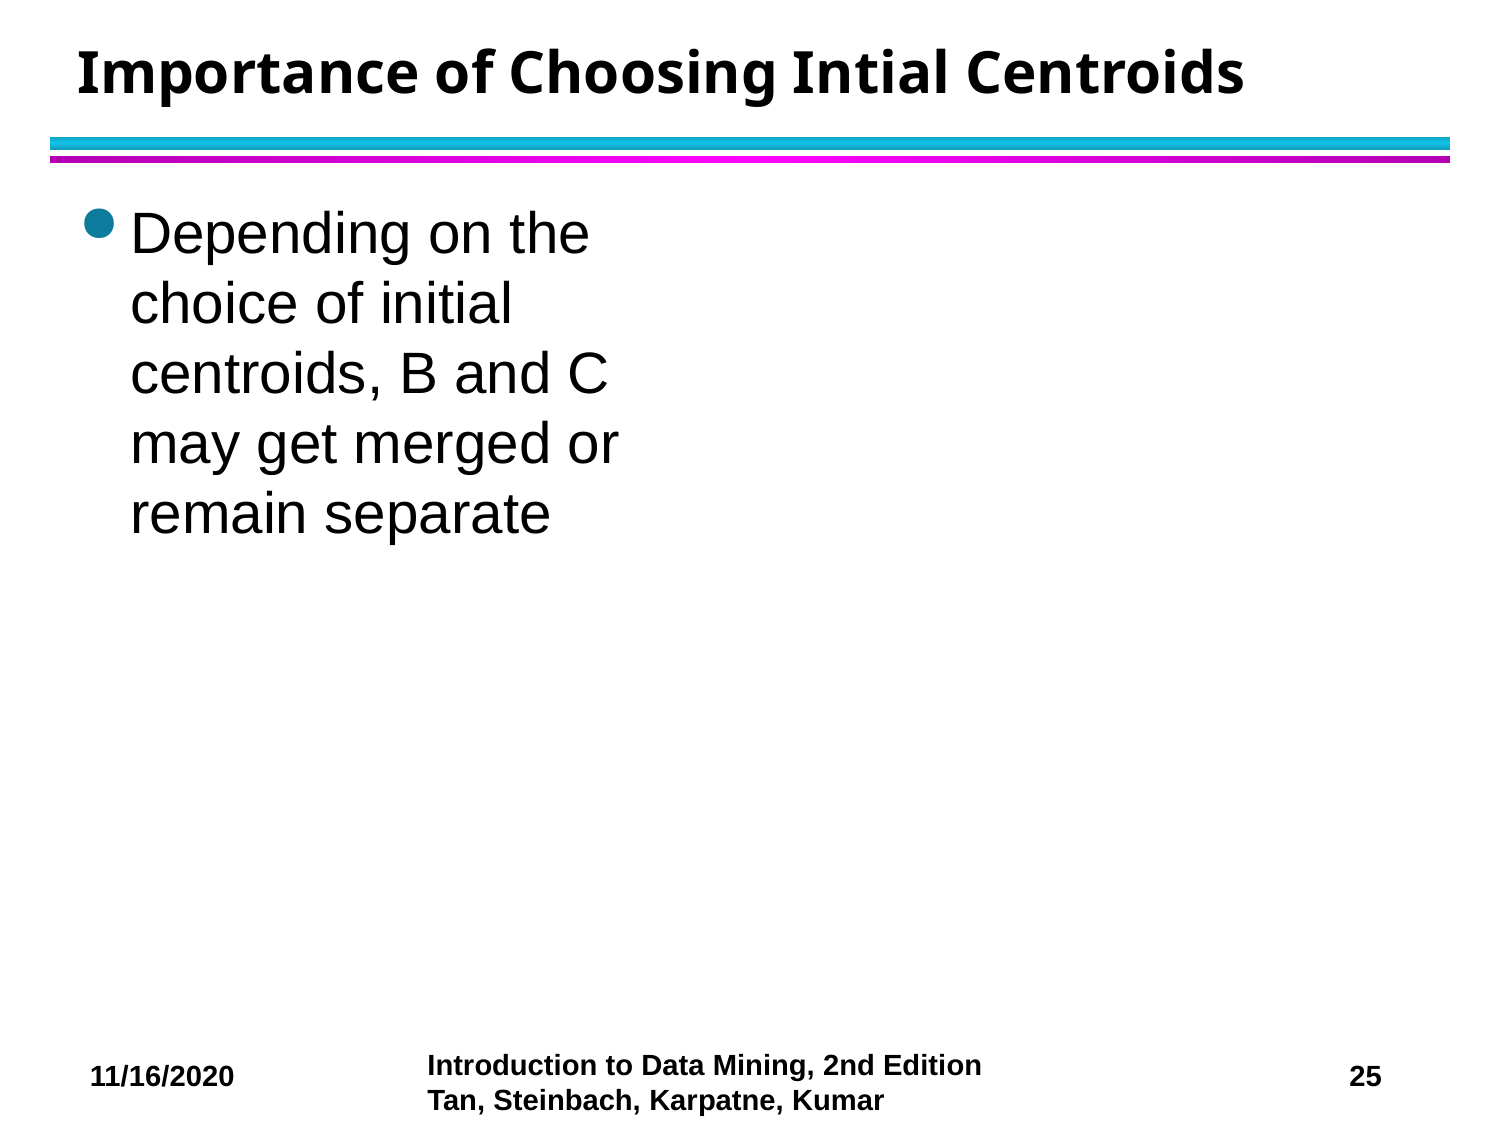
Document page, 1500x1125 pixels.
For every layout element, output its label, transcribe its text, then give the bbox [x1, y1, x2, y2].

list Depending on the choice of initial centroids, B and C may get merged or remain separate [67, 187, 738, 1038]
title Importance of Choosing Intial Centroids [62, 24, 1421, 113]
